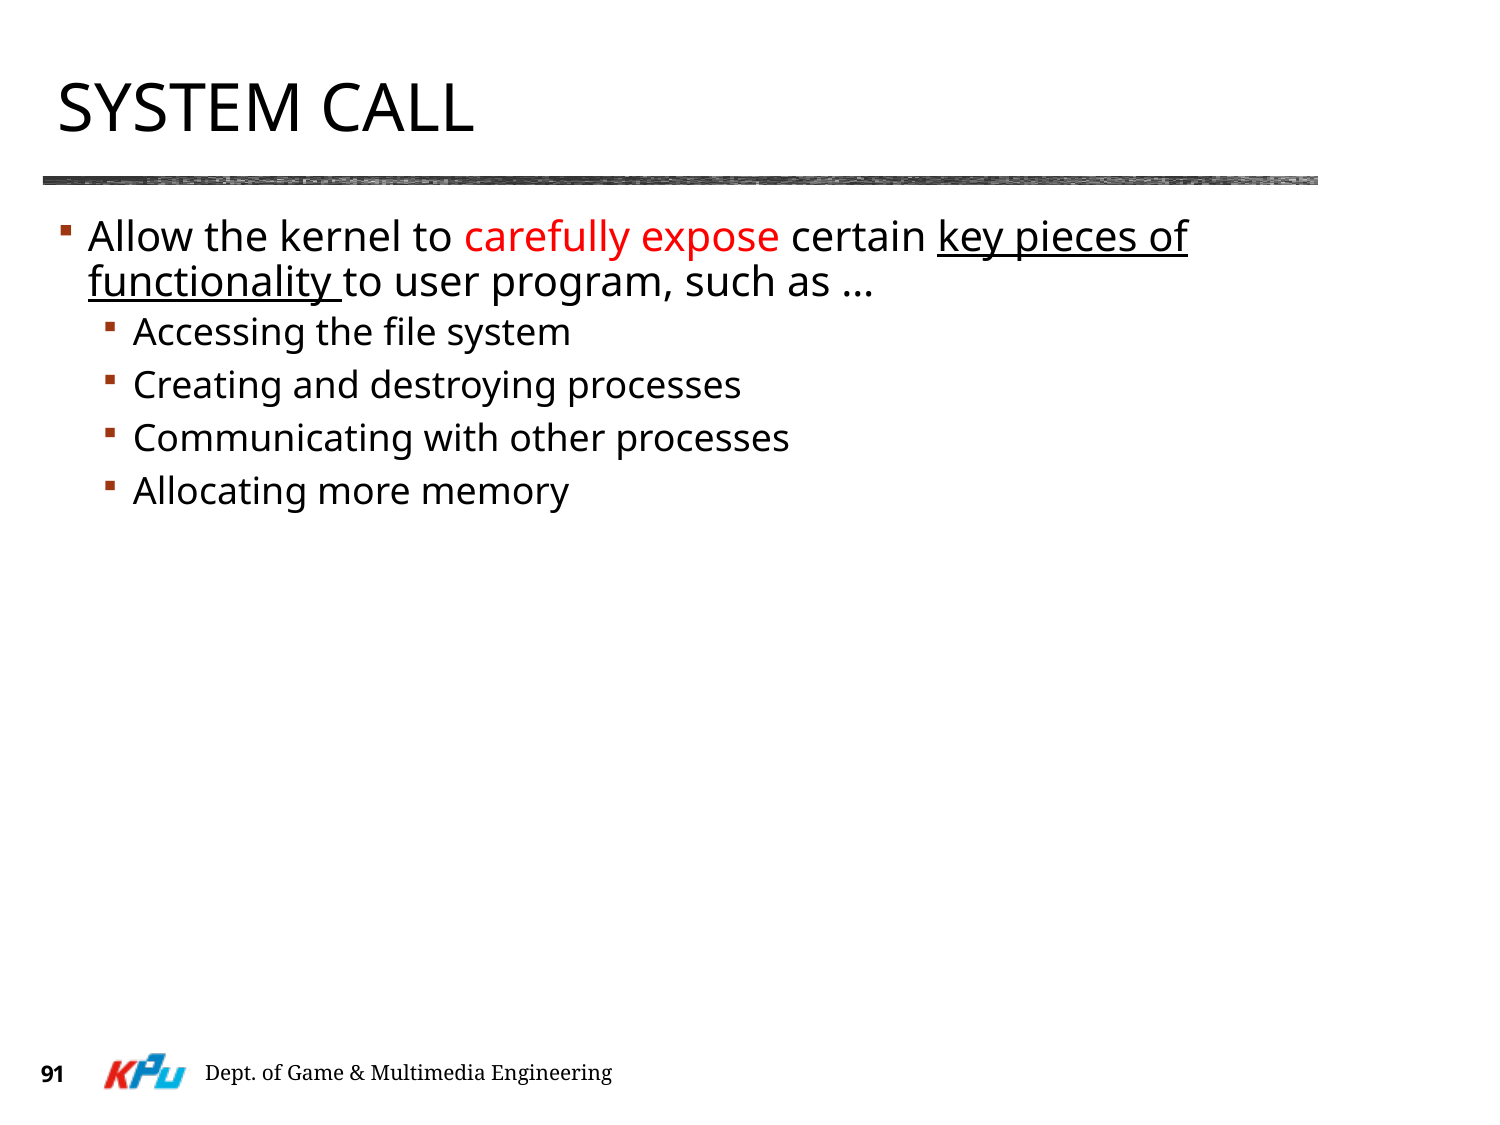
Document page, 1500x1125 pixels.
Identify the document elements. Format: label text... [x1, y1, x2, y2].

title System Call [42, 39, 1458, 182]
list Allow the kernel to carefully expose certain key pieces of functionality to user program, such as … Accessing the file system Creating and destroying processes Communicating with other processes Allocating more memory [42, 207, 1458, 1013]
footer Dept. of Game & Multimedia Engineering [190, 1042, 879, 1103]
slide_number 91 [13, 1044, 93, 1105]
picture [92, 1030, 191, 1120]
